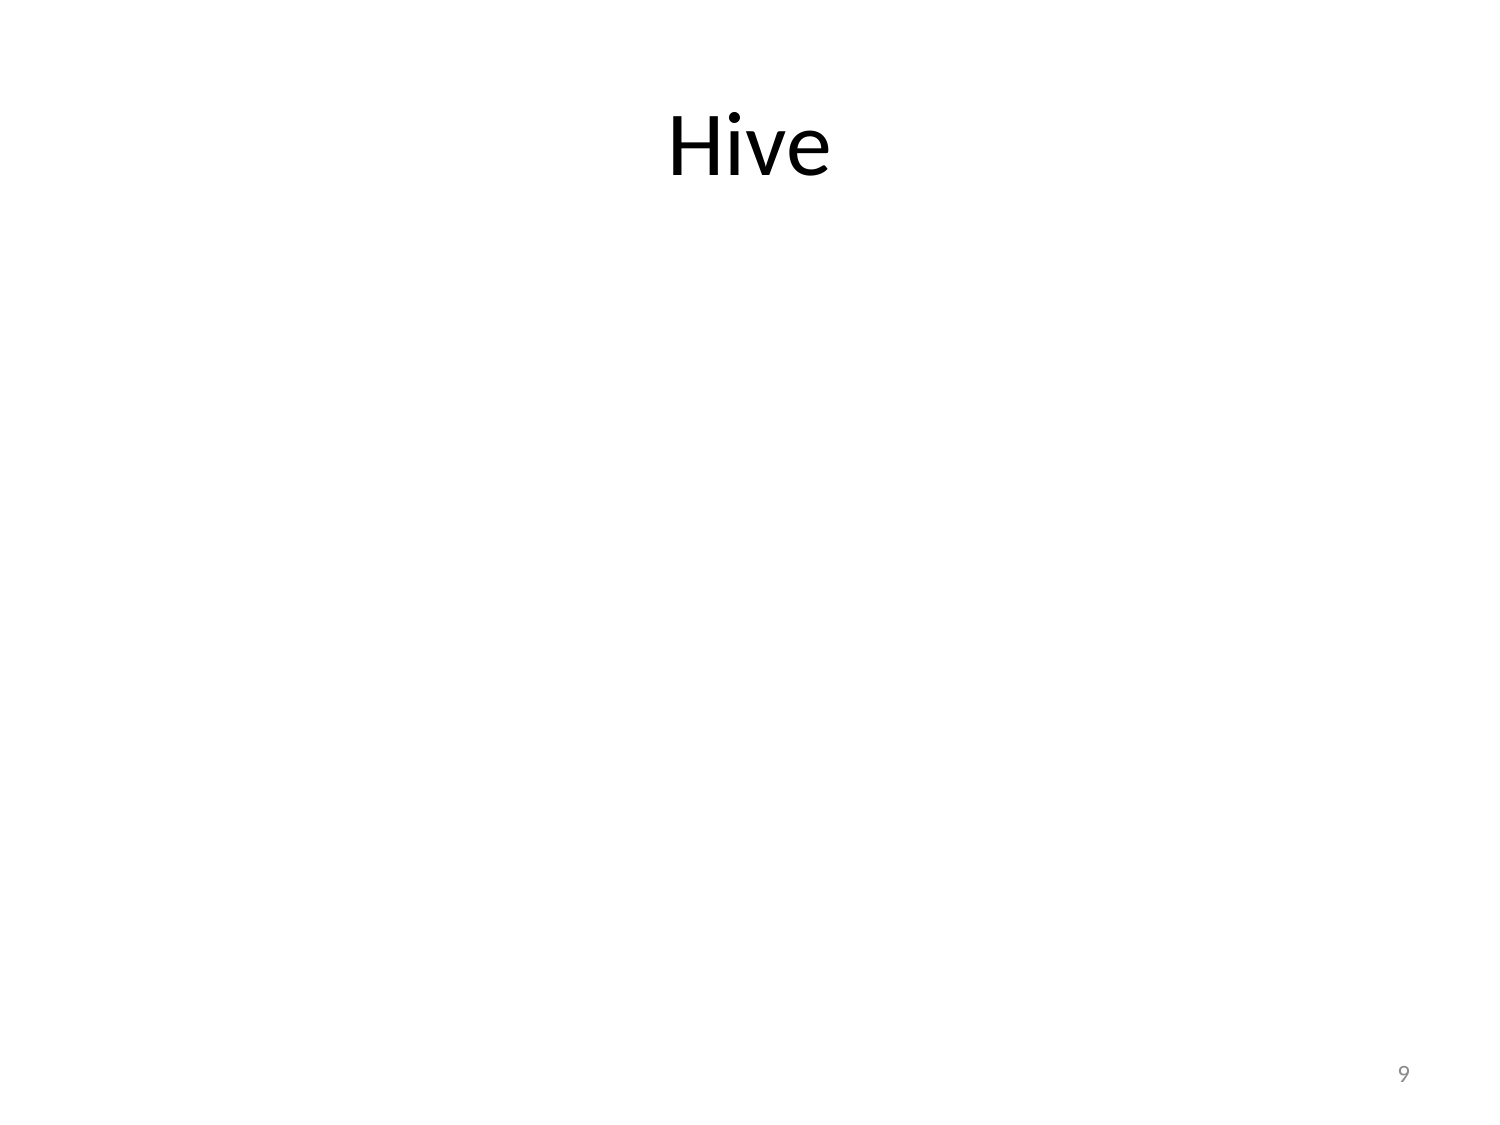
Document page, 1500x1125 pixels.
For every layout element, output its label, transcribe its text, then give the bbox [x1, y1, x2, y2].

slide_number 9 [1074, 1042, 1425, 1103]
title Hive [75, 45, 1425, 233]
